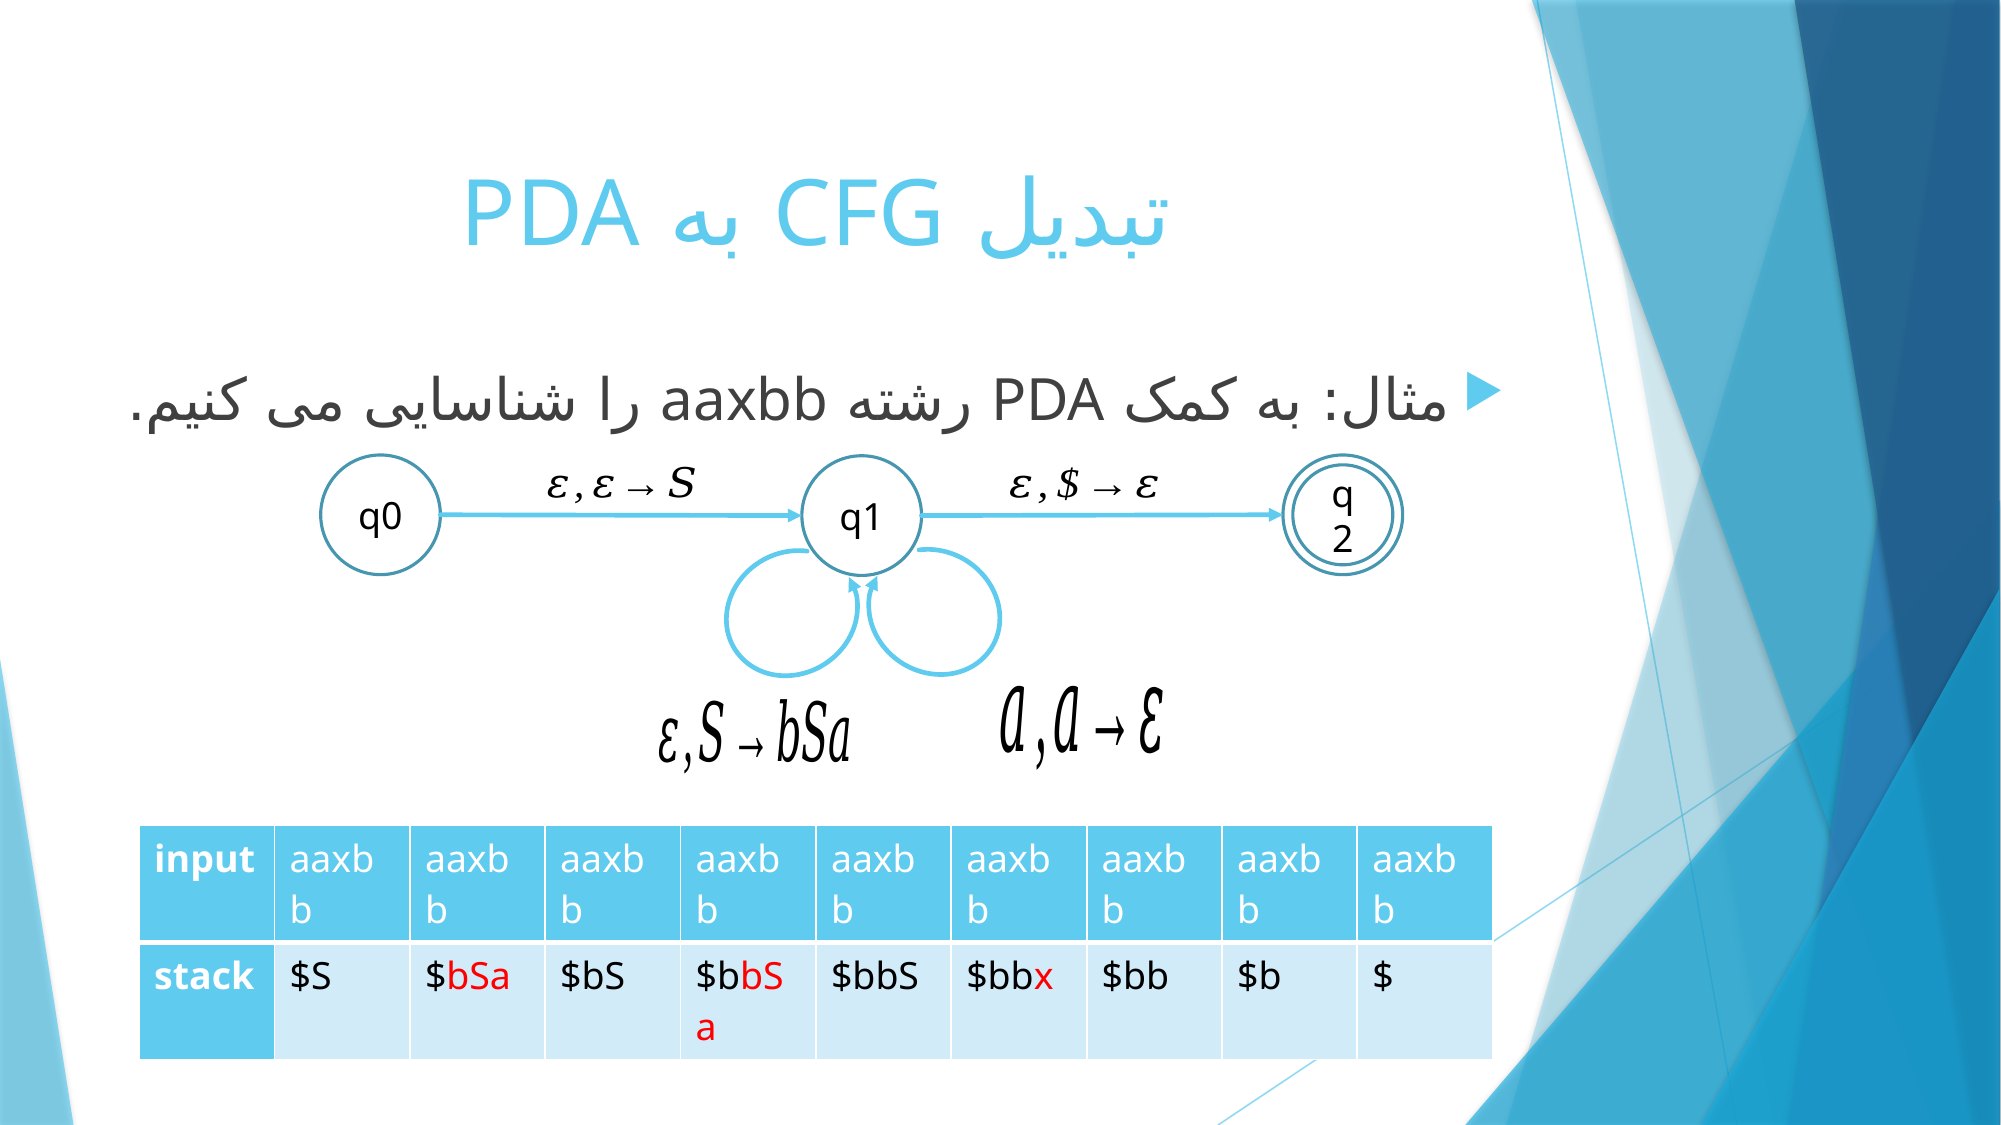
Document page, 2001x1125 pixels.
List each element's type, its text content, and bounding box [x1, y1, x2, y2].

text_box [320, 454, 1404, 782]
table_header input [140, 826, 274, 940]
table_cell $ [1358, 945, 1492, 1059]
table_cell $bSa [411, 945, 544, 1059]
table_cell $bbSa [681, 945, 815, 1059]
table_cell $S [275, 945, 409, 1059]
title تبدیل CFG به PDA [111, 99, 1522, 317]
table_header aaxbb [546, 826, 680, 940]
table_cell $bbx [952, 945, 1086, 1059]
table_cell stack [140, 945, 274, 1059]
table_cell $bbS [817, 945, 950, 1059]
table_header aaxbb [275, 826, 409, 940]
table_header aaxbb [817, 826, 950, 940]
table_header aaxbb [952, 826, 1086, 940]
table_header aaxbb [681, 826, 815, 940]
table_header aaxbb [1088, 826, 1221, 940]
table_header aaxbb [1358, 826, 1492, 940]
table_cell $bb [1088, 945, 1221, 1059]
list مثال: به کمک PDA رشته aaxbb را شناسایی می کنیم. [111, 354, 1522, 992]
table_header aaxbb [411, 826, 544, 940]
table_cell $b [1223, 945, 1356, 1059]
table_cell $bS [546, 945, 680, 1059]
table_header aaxbb [1223, 826, 1356, 940]
